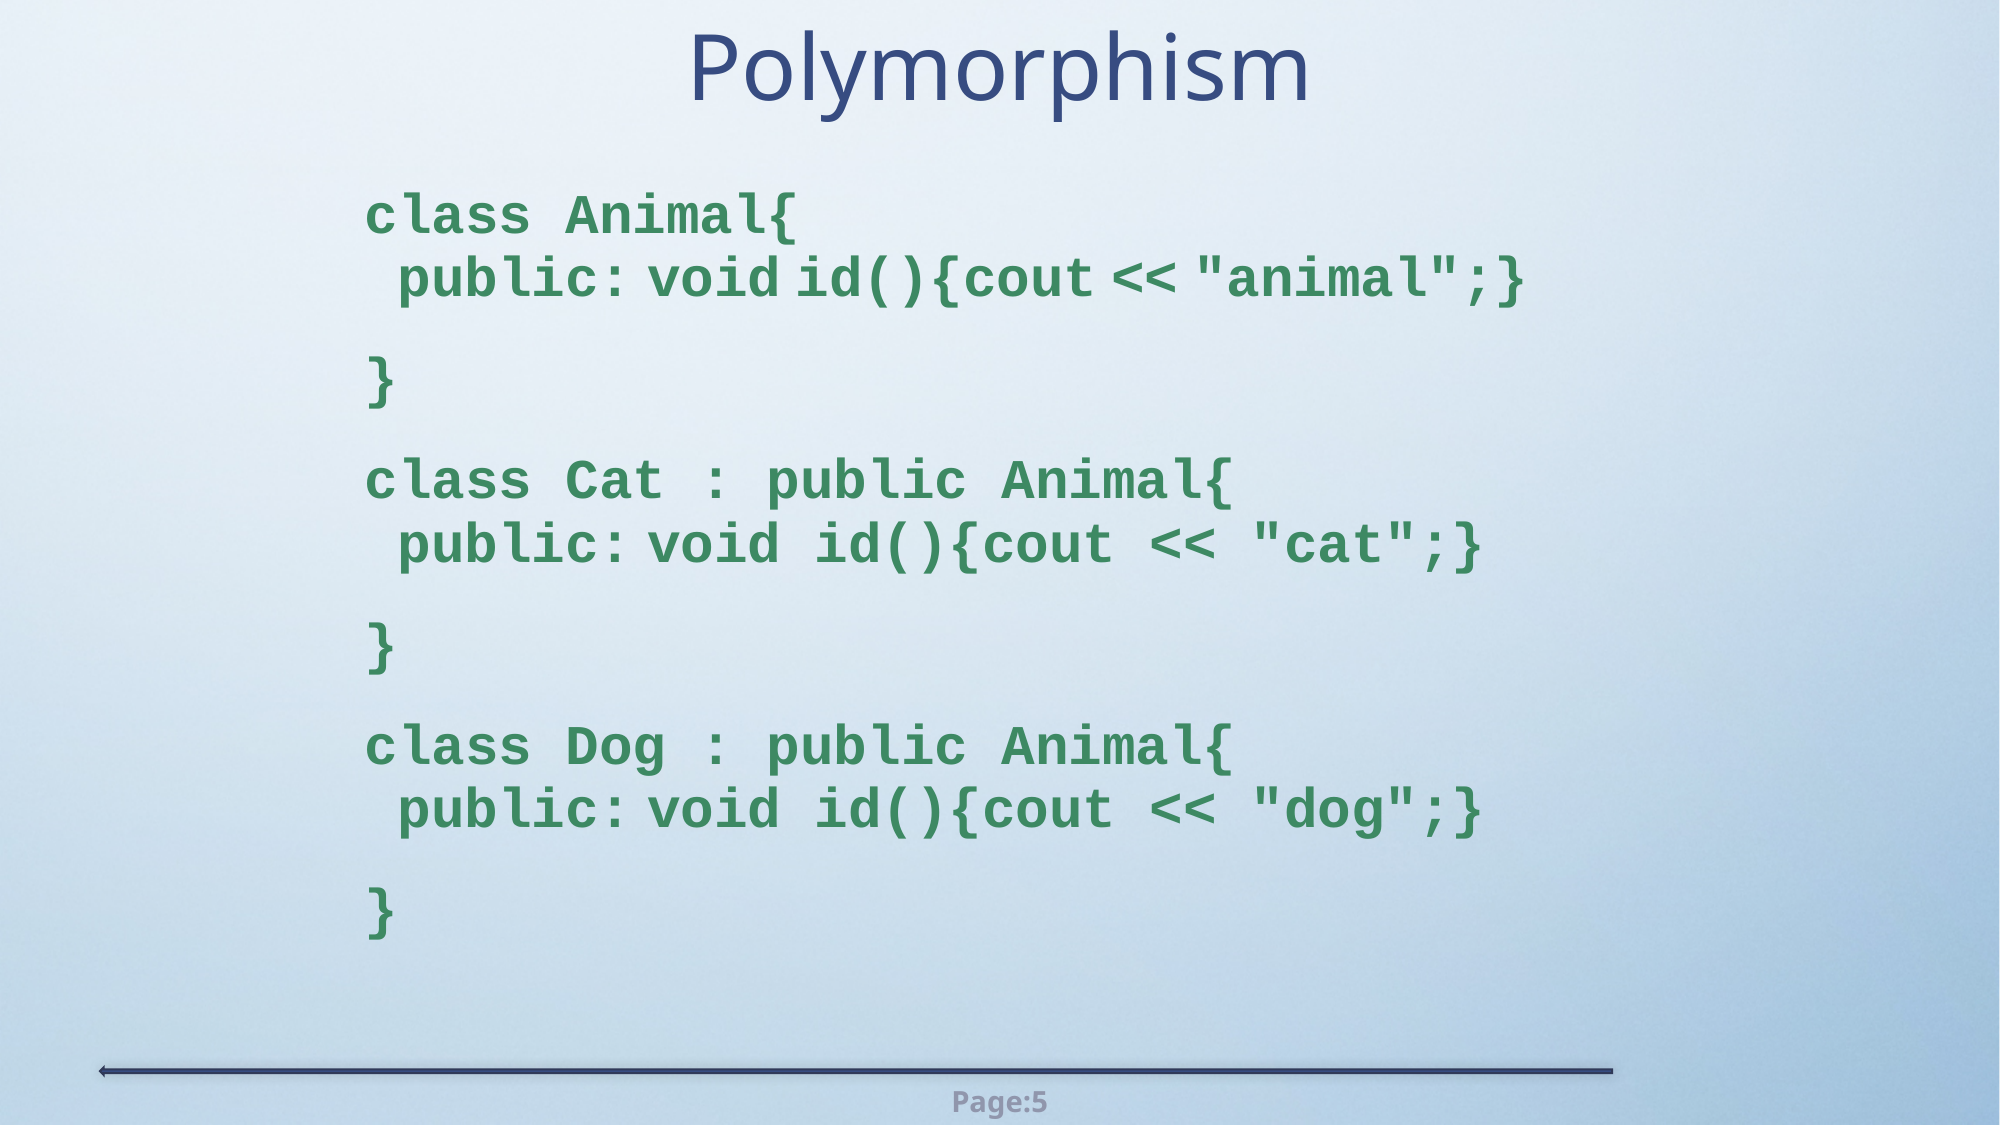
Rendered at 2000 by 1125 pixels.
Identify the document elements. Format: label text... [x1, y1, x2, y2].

title Polymorphism [0, 0, 2000, 130]
picture [0, 130, 2000, 1125]
list class Animal{ public: void id(){cout << "animal";} } class Cat : public Animal{ public: void id(){cout << "cat";} } class Dog : public Animal{ public: void id(){cout << "dog";} } [349, 174, 1625, 950]
